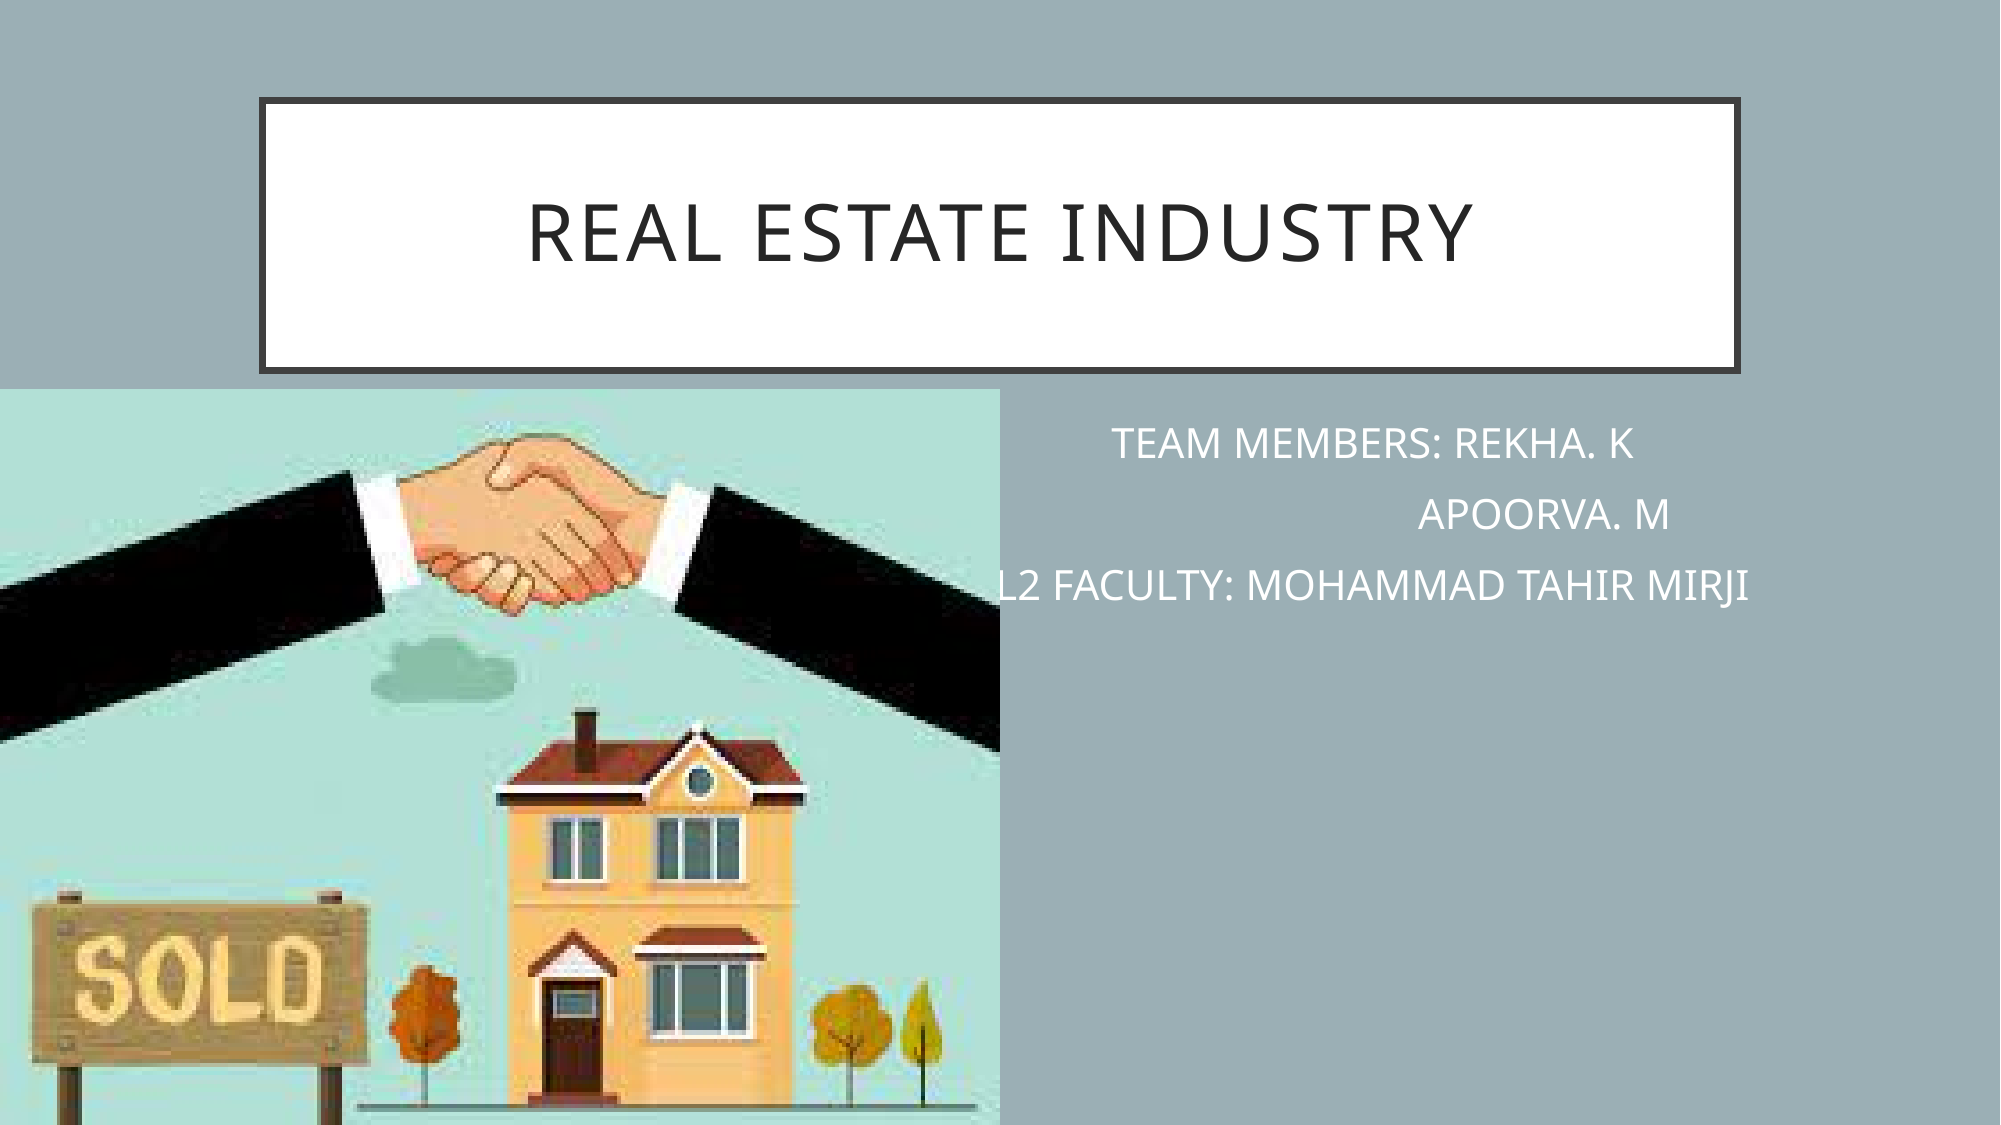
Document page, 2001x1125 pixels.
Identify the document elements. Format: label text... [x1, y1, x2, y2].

title REAL ESTATE INDUSTRY [259, 97, 1741, 374]
picture [0, 389, 1000, 1125]
subtitle TEAM MEMBERS: REKHA. K APOORVA. M L2 FACULTY: MOHAMMAD TAHIR MIRJI [1000, 409, 1931, 763]
